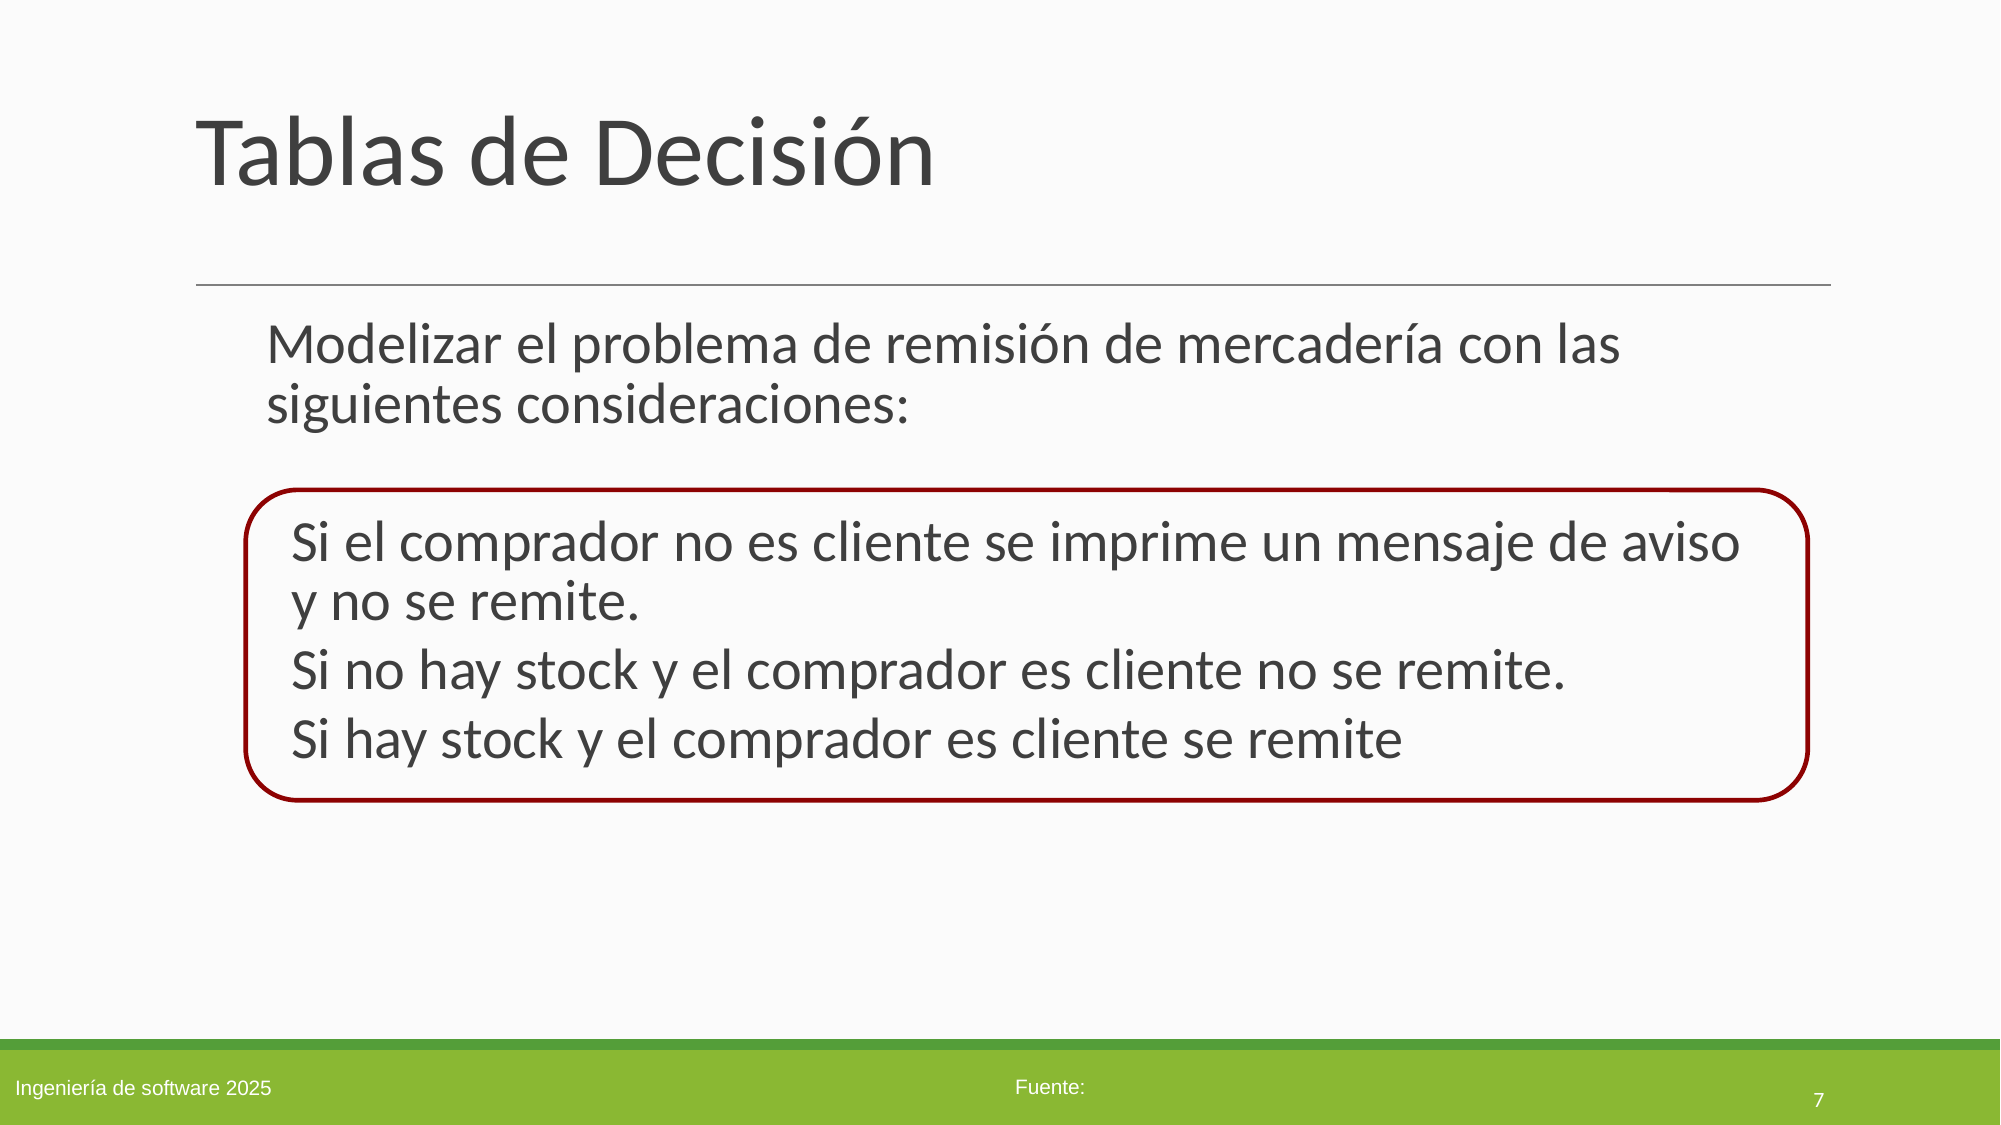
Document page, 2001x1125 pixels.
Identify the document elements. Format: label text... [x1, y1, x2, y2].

text_box Tablas de Decisión [179, 111, 1874, 300]
slide_number 7 [1624, 1059, 1840, 1120]
text_box [245, 489, 1808, 801]
list Modelizar el problema de remisión de mercadería con las siguientes consideraciones: Si el comprador no es cliente se imprime un mensaje de aviso y no se remite. Si no hay stock y el comprador es cliente no se remite. Si hay stock y el comprador es cliente se remite [208, 308, 1792, 900]
